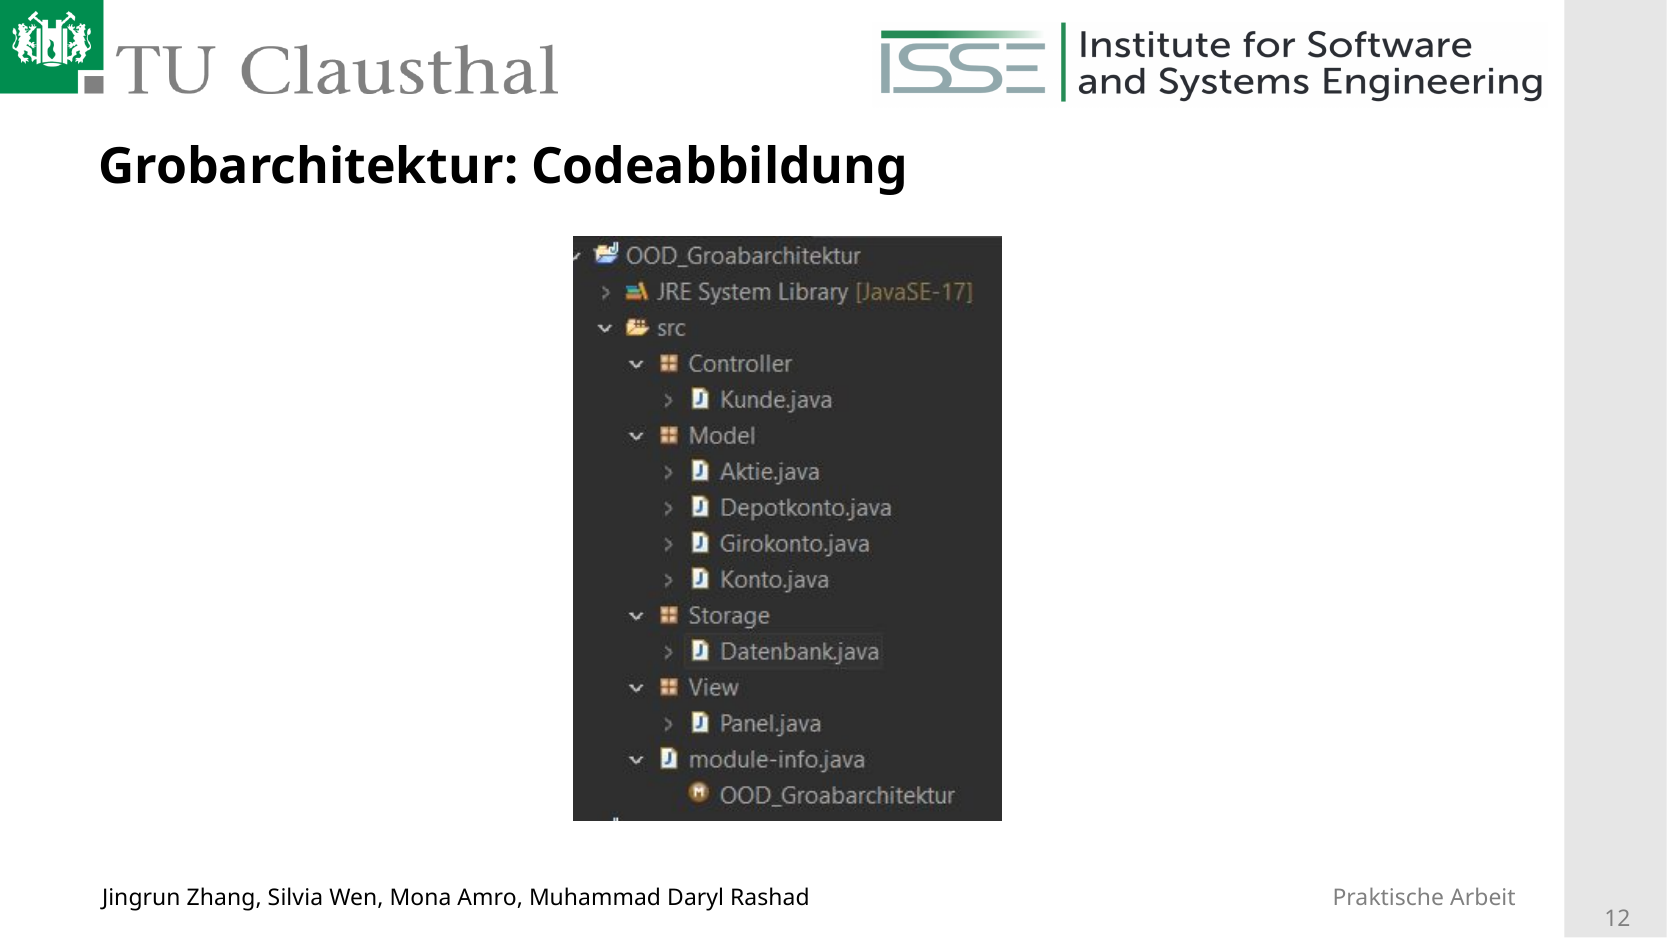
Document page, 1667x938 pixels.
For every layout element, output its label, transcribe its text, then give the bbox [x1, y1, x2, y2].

title Grobarchitektur: Codeabbildung [83, 126, 1531, 216]
picture [872, 22, 1548, 108]
picture [573, 236, 1002, 821]
picture [0, 0, 558, 94]
